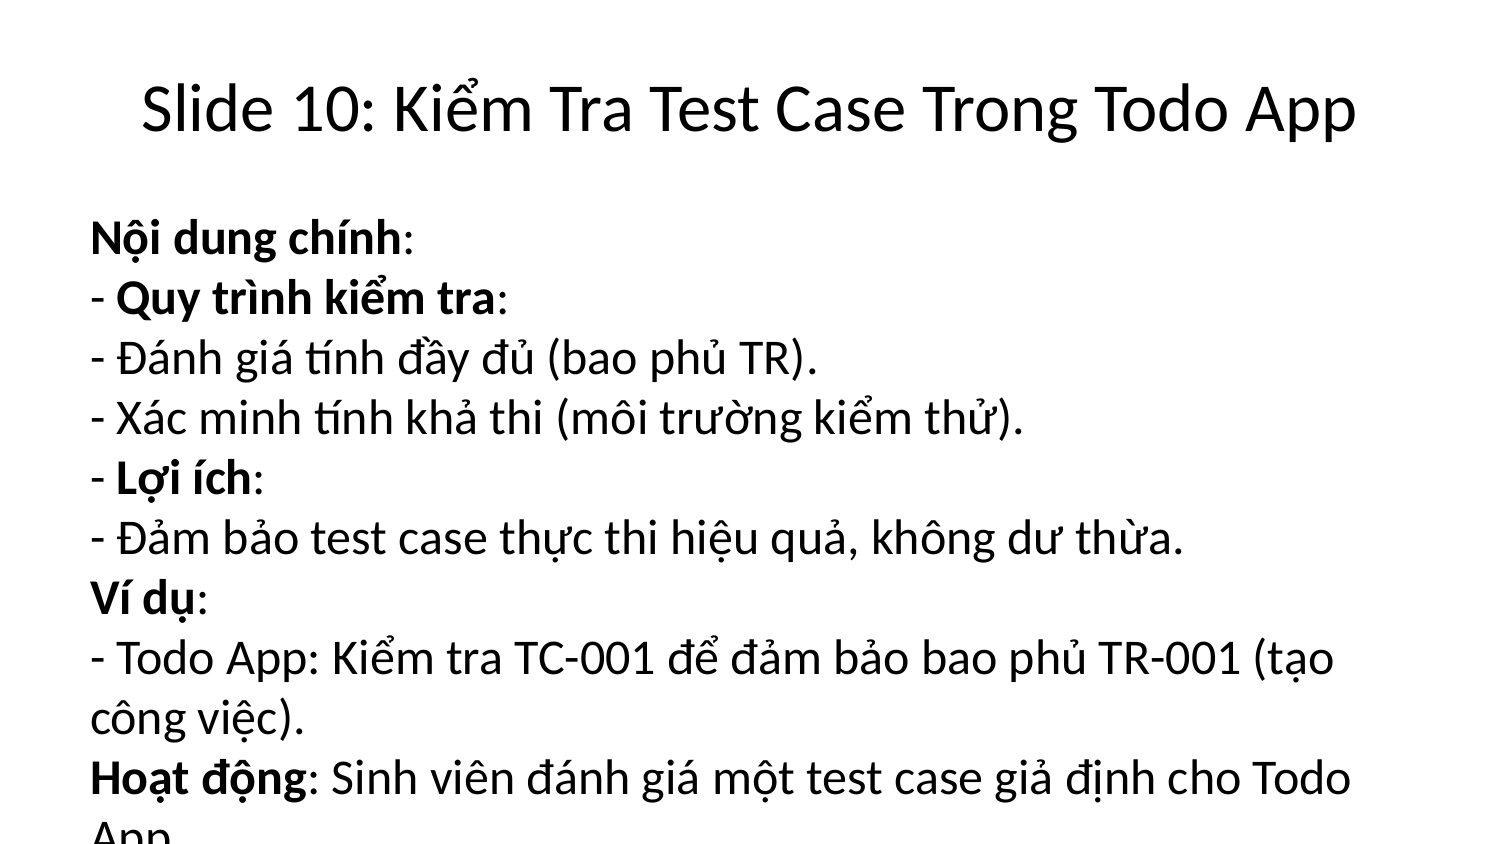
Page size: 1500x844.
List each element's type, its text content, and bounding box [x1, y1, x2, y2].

list Nội dung chính: - Quy trình kiểm tra: - Đánh giá tính đầy đủ (bao phủ TR). - Xác minh tính khả thi (môi trường kiểm thử). - Lợi ích: - Đảm bảo test case thực thi hiệu quả, không dư thừa. Ví dụ: - Todo App: Kiểm tra TC-001 để đảm bảo bao phủ TR-001 (tạo công việc). Hoạt động: Sinh viên đánh giá một test case giả định cho Todo App. [75, 196, 1425, 754]
title Slide 10: Kiểm Tra Test Case Trong Todo App [75, 33, 1425, 175]
